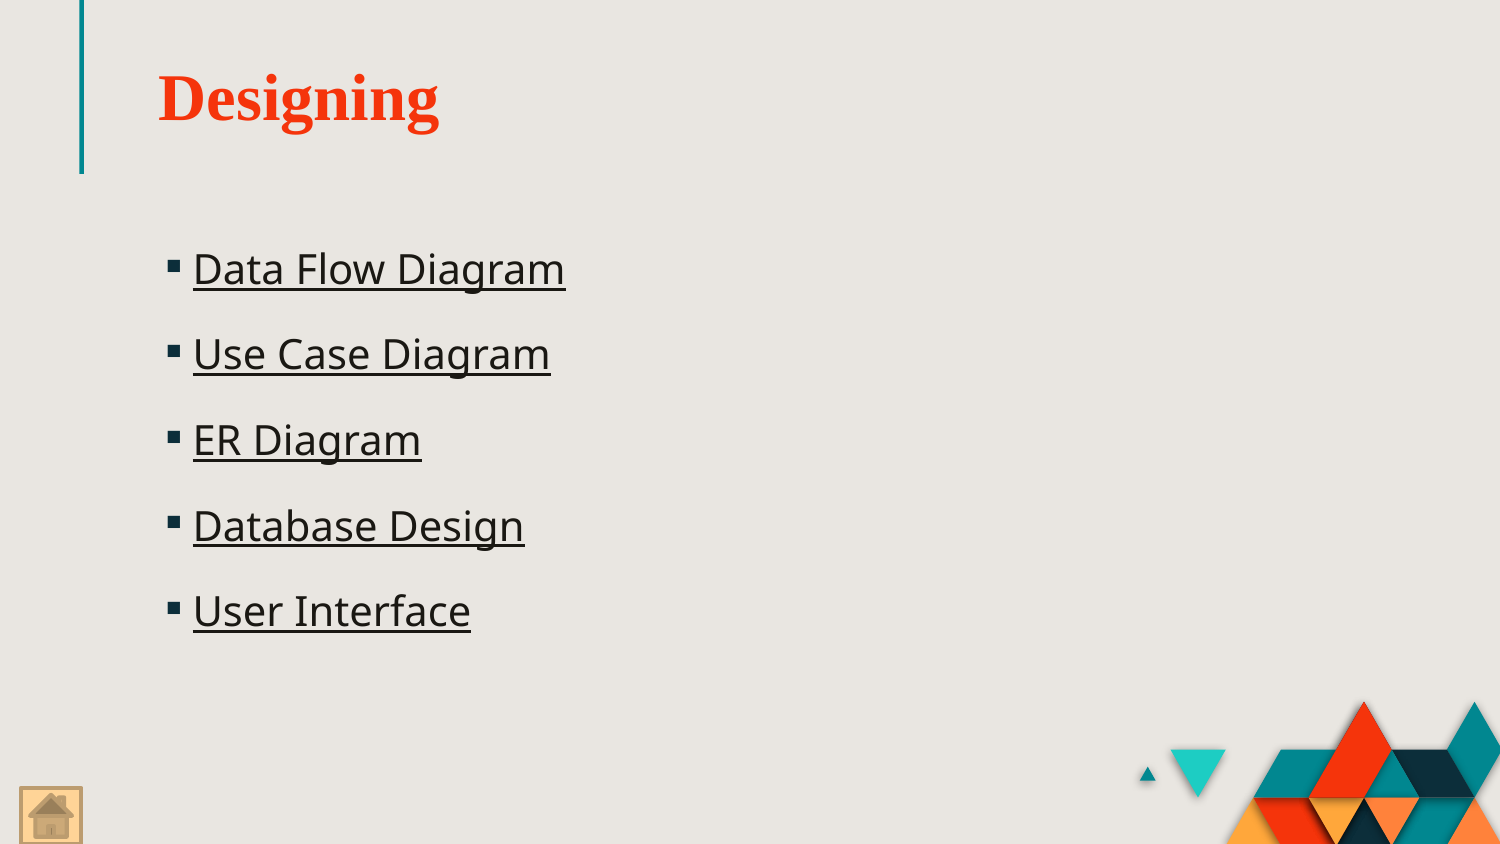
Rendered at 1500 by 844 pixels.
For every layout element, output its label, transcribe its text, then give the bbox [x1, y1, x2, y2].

text_box [19, 786, 83, 844]
title Designing [126, 54, 859, 178]
subtitle Data Flow Diagram Use Case Diagram ER Diagram Database Design User Interface [126, 199, 1384, 756]
